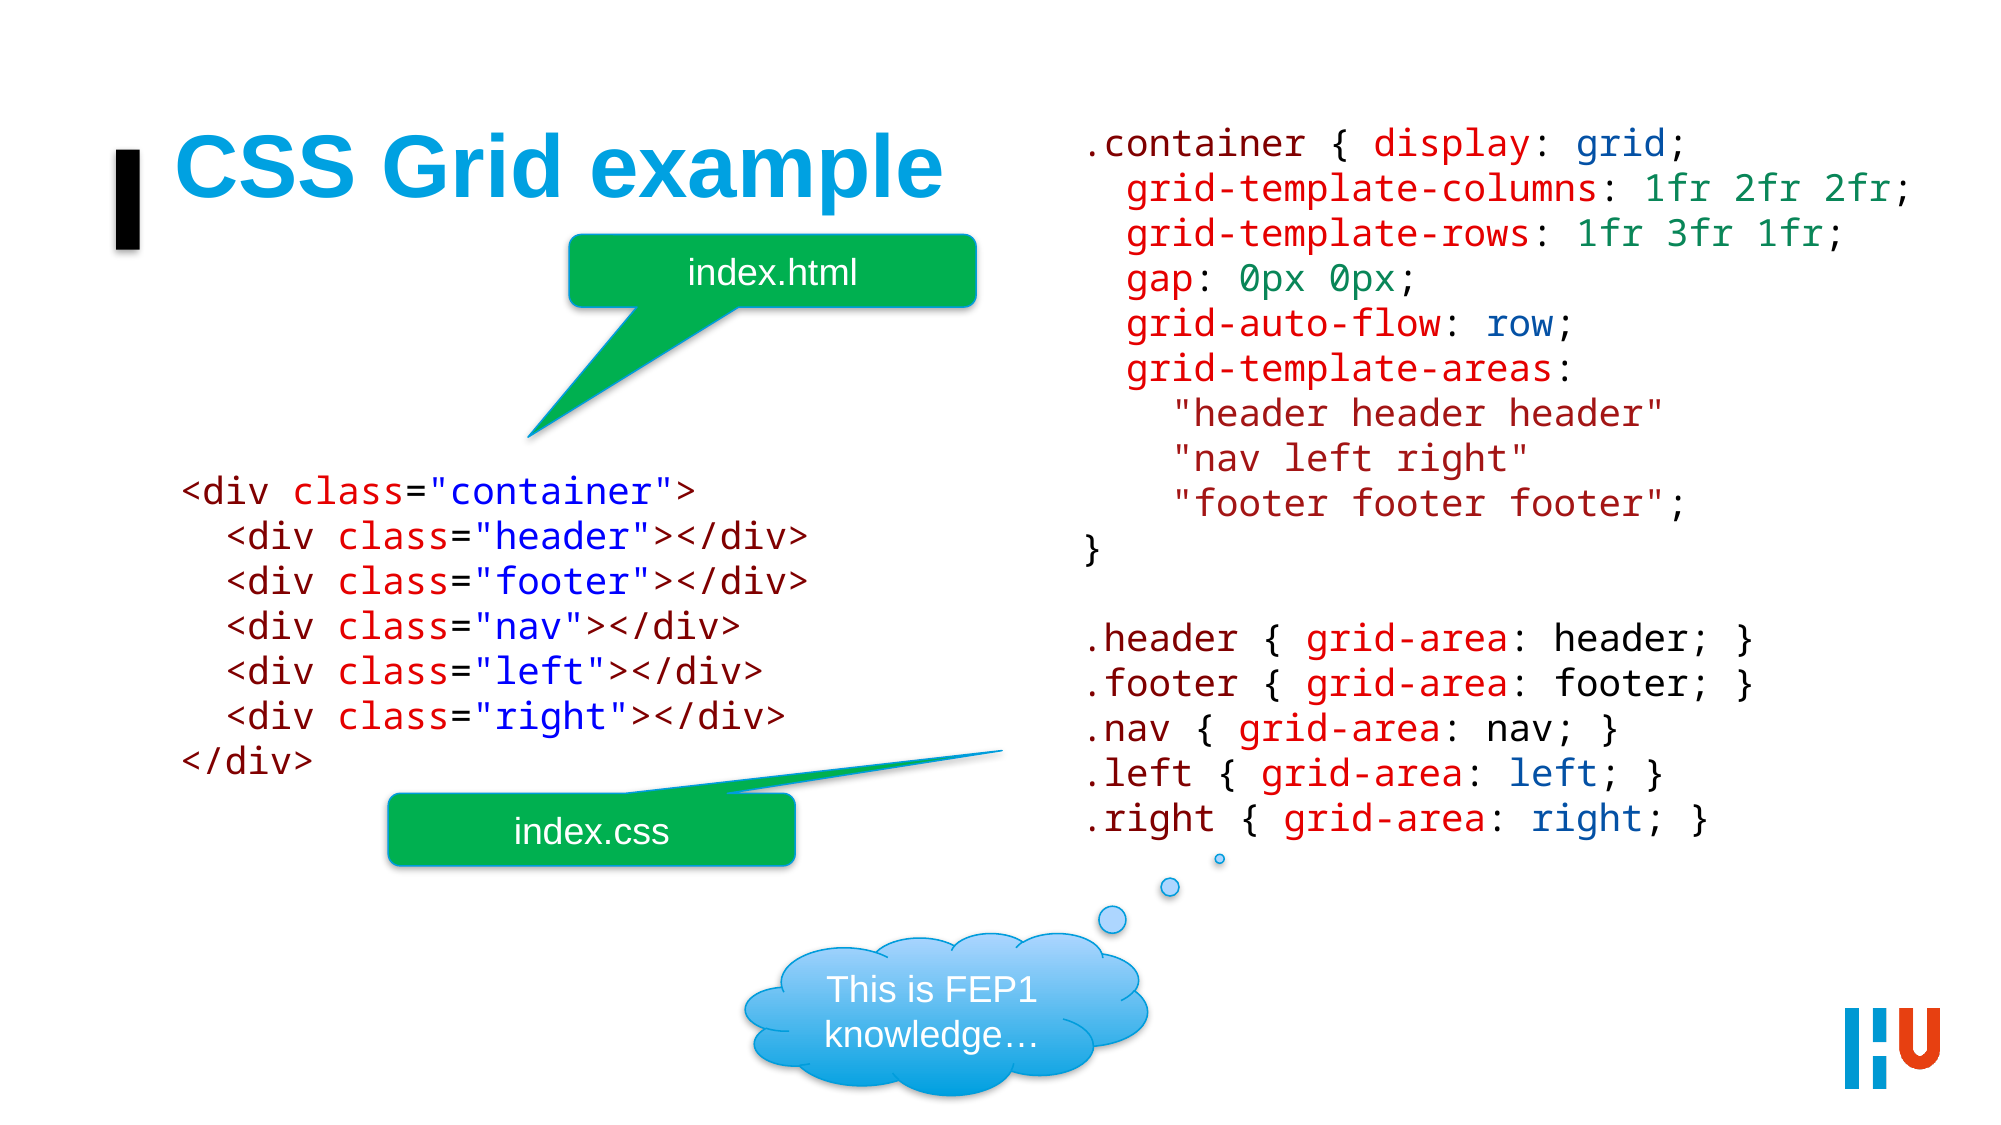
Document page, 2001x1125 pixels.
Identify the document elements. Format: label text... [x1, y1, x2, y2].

text_box index.html [527, 233, 977, 438]
text_box .container { display: grid; grid-template-columns: 1fr 2fr 2fr; grid-template-rows: 1fr 3fr 1fr; gap: 0px 0px; grid-auto-flow: row; grid-template-areas: "header header header" "nav left right" "footer footer footer"; } .header { grid-area: header; } .footer { grid-area: footer; } .nav { grid-area: nav; } .left { grid-area: left; } .right { grid-area: right; } [1066, 111, 1929, 892]
title CSS Grid example [159, 53, 1024, 271]
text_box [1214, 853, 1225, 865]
text_box This is FEP1 knowledge… [1098, 905, 1127, 935]
text_box index.css [387, 749, 1003, 867]
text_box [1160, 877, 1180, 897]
text_box <div class="container"> <div class="header"></div> <div class="footer"></div> <div class="nav"></div> <div class="left"></div> <div class="right"></div> </div> [164, 460, 825, 790]
text_box This is FEP1 knowledge… [744, 932, 1149, 1097]
picture [1860, 1008, 1940, 1089]
